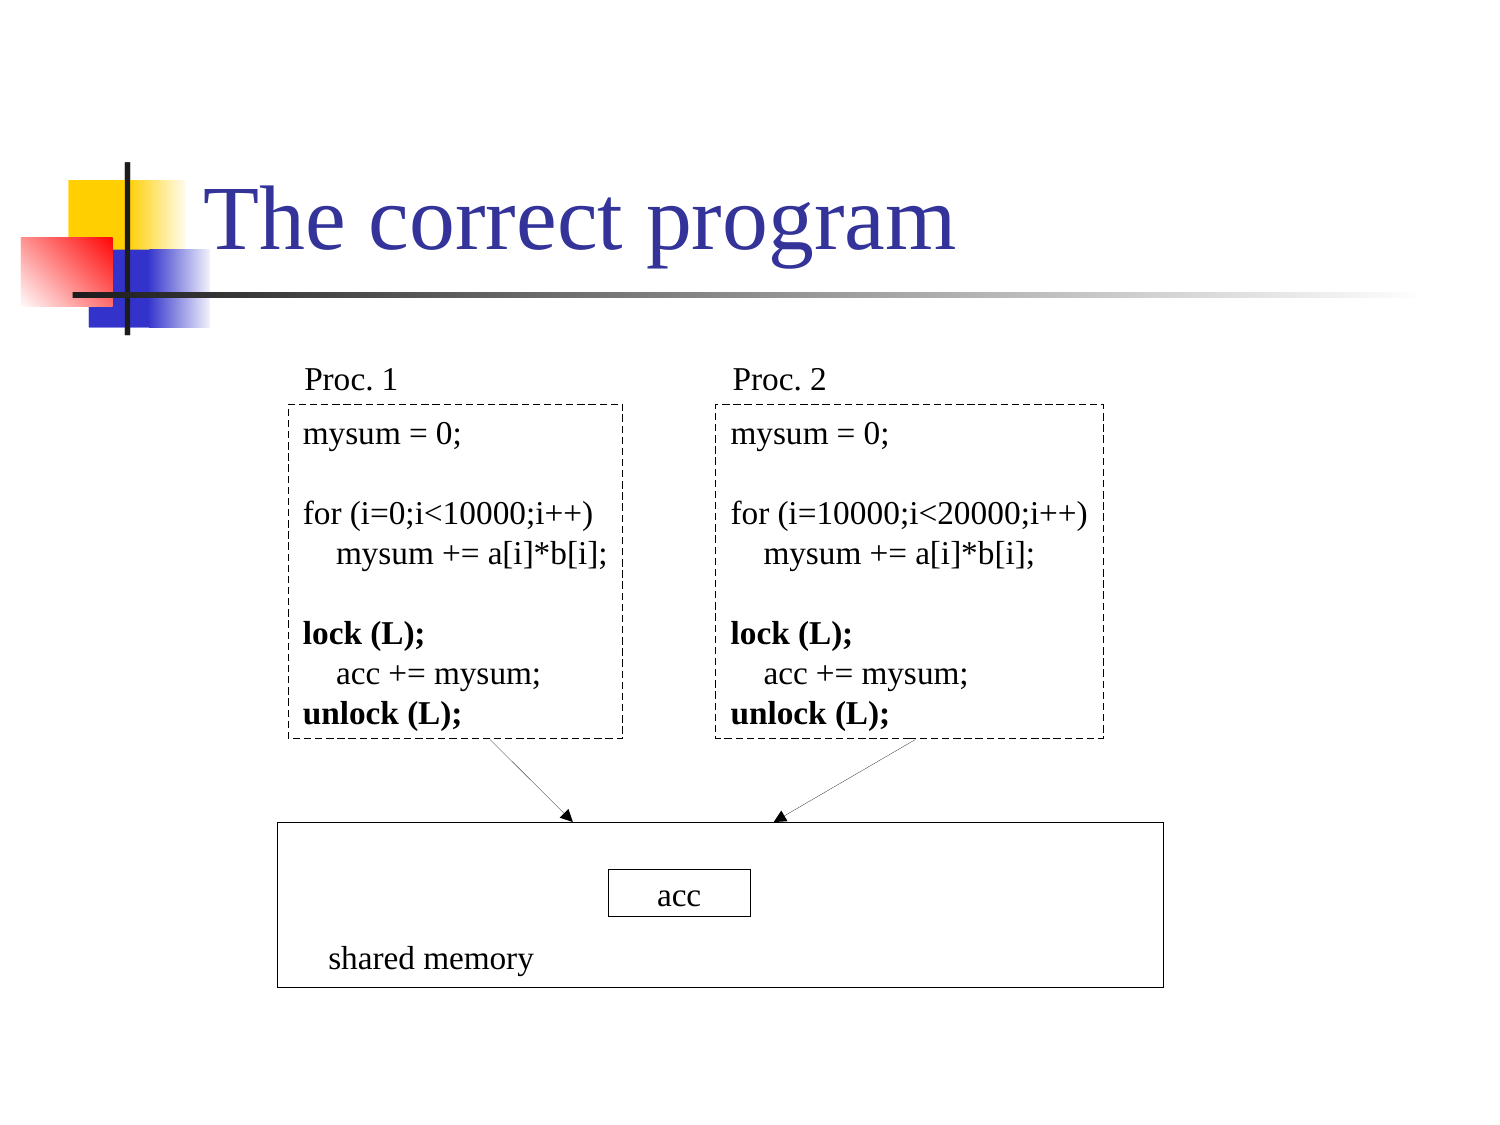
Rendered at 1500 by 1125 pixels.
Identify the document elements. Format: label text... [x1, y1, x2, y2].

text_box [277, 349, 1164, 989]
title The correct program [188, 35, 1468, 275]
